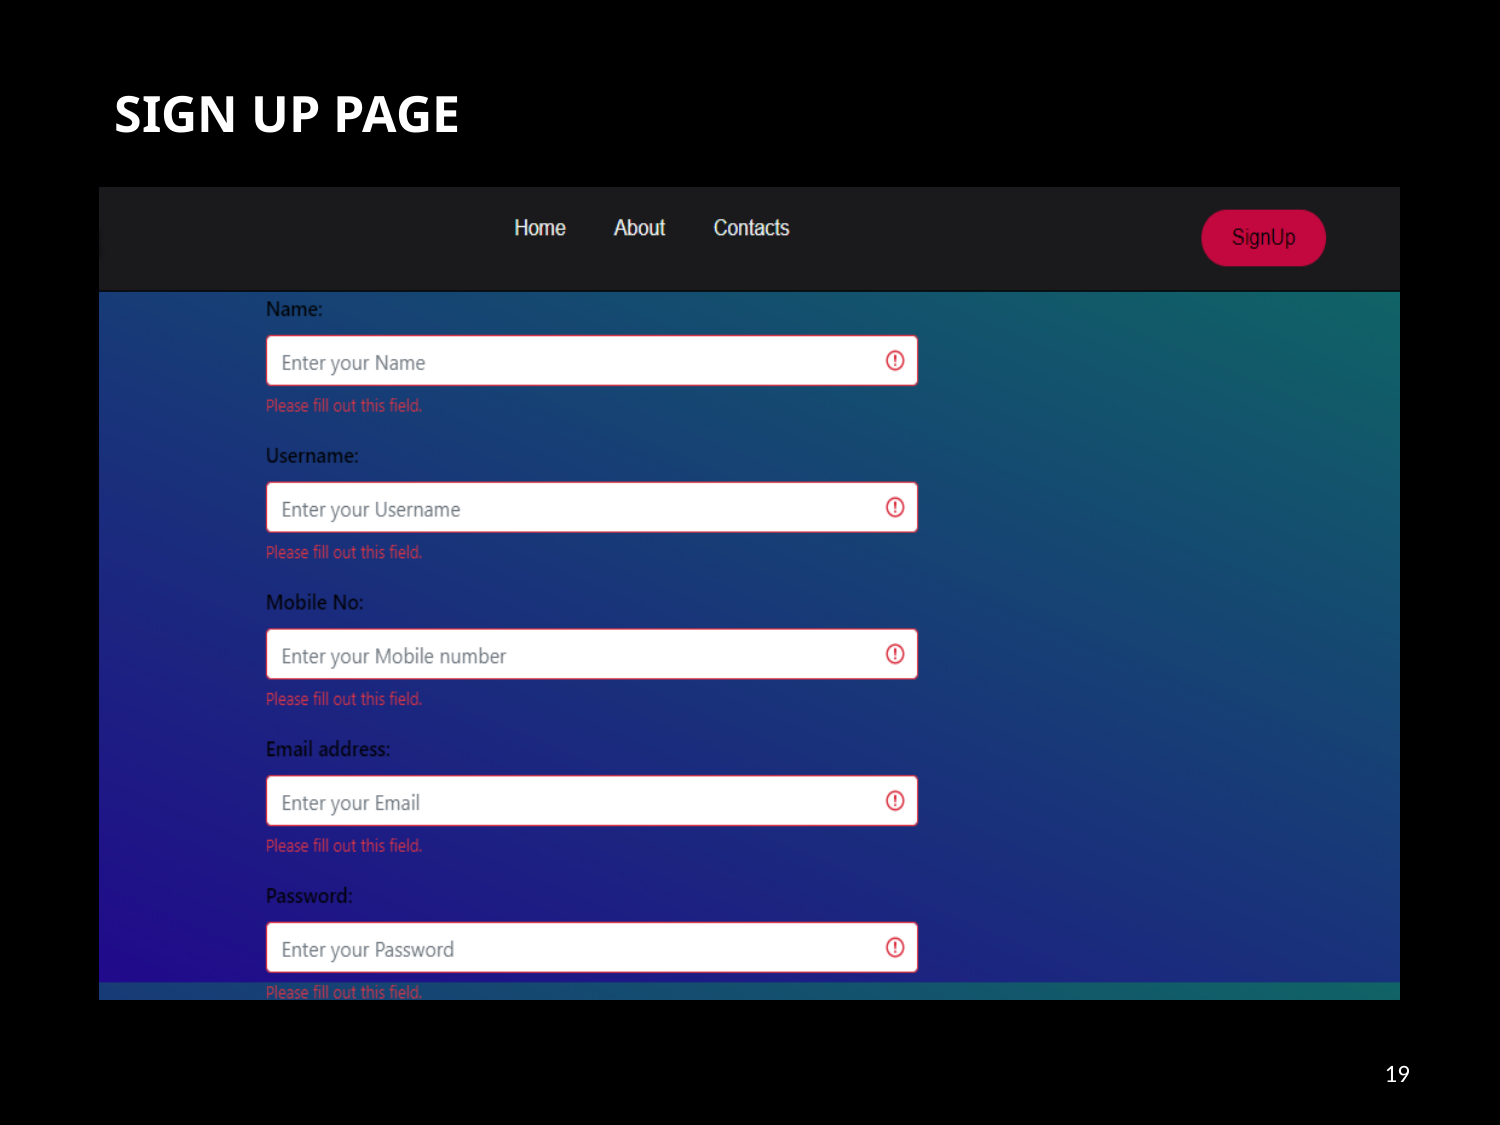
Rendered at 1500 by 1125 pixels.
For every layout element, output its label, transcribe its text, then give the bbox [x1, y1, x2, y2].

text_box SIGN UP PAGE [99, 74, 700, 150]
slide_number 19 [1074, 1042, 1425, 1103]
picture [99, 187, 1401, 1001]
